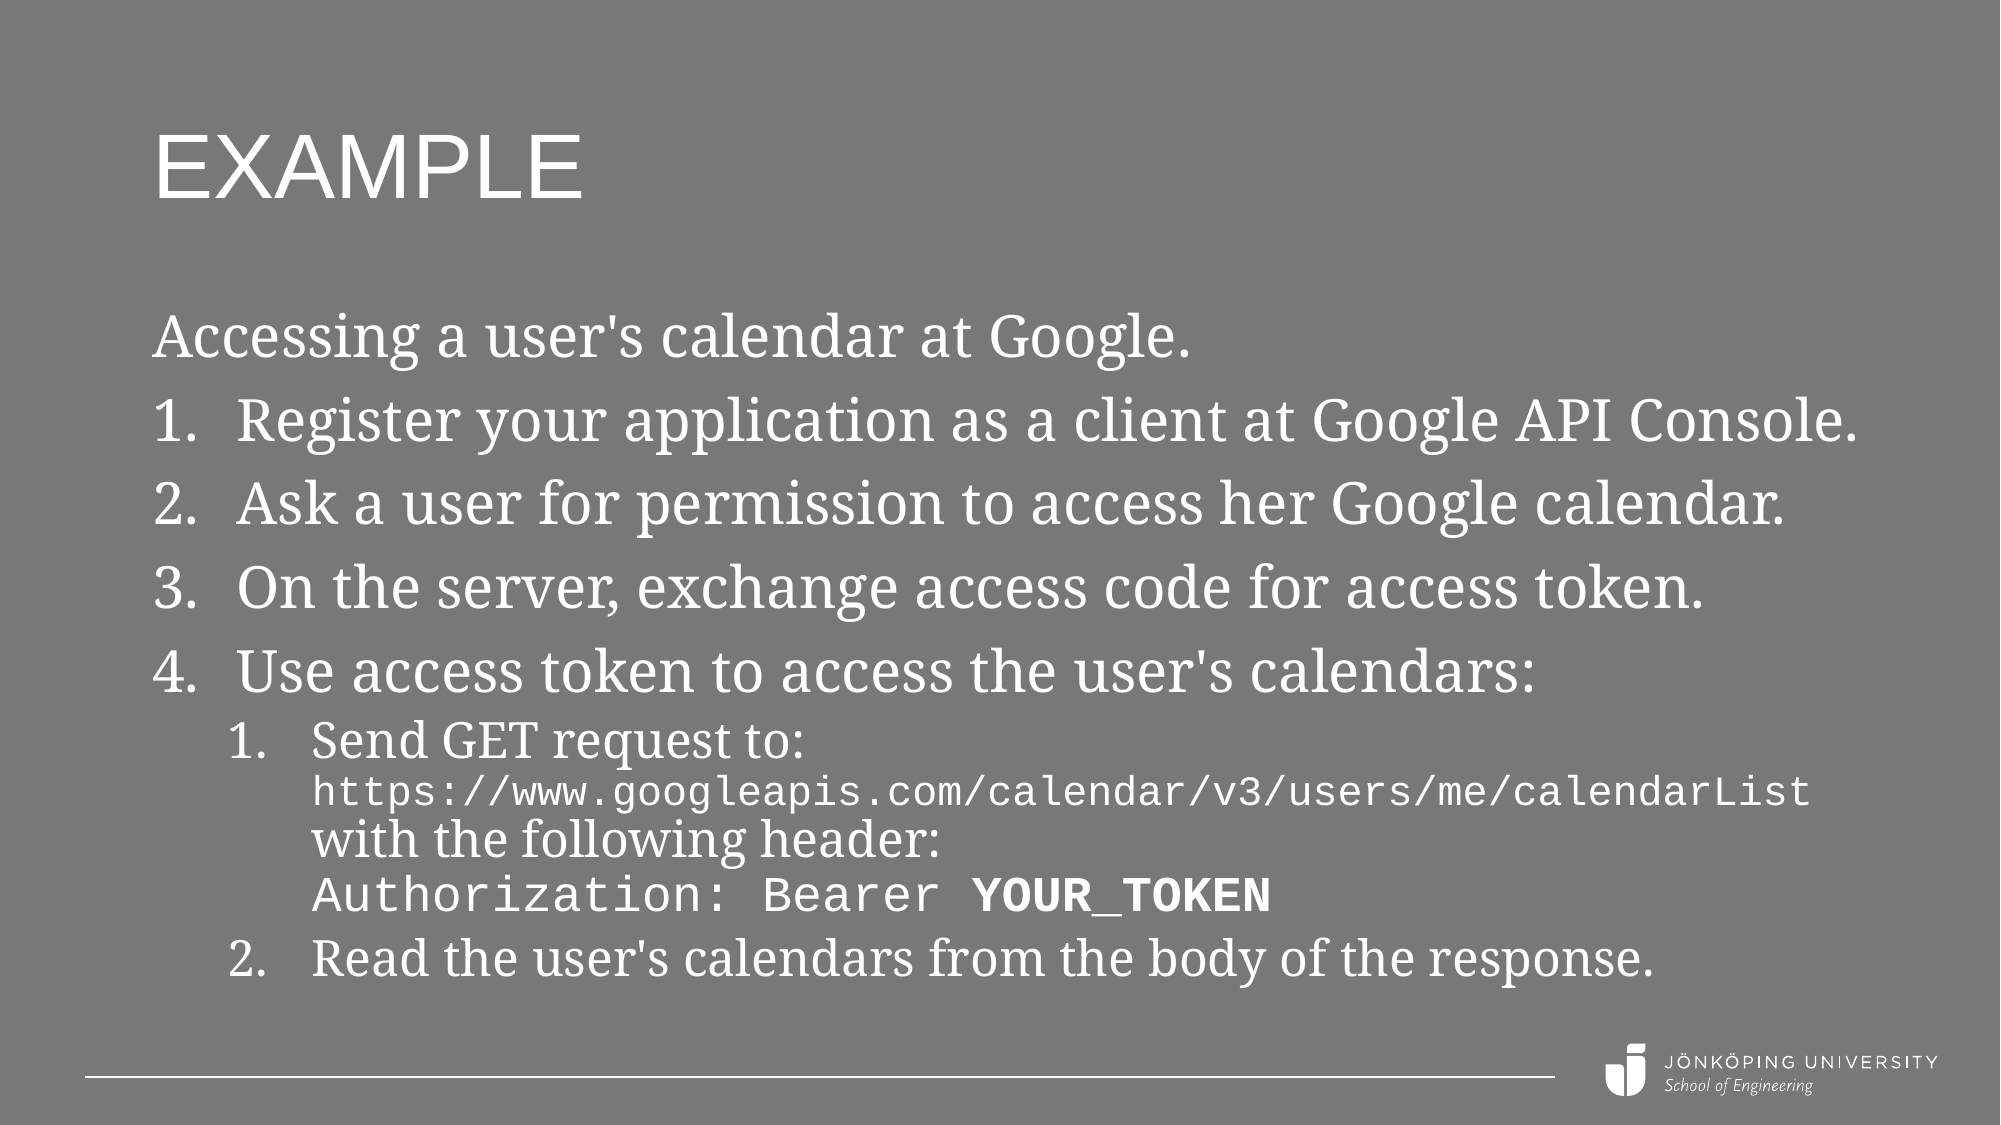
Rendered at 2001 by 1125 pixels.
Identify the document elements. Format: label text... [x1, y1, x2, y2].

title Example [137, 59, 1863, 278]
list Accessing a user's calendar at Google. Register your application as a client at Google API Console. Ask a user for permission to access her Google calendar. On the server, exchange access code for access token. Use access token to access the user's calendars: Send GET request to: https://www.googleapis.com/calendar/v3/users/me/calendarList with the following header: Authorization: Bearer YOUR_TOKEN Read the user's calendars from the body of the response. [137, 299, 1947, 995]
